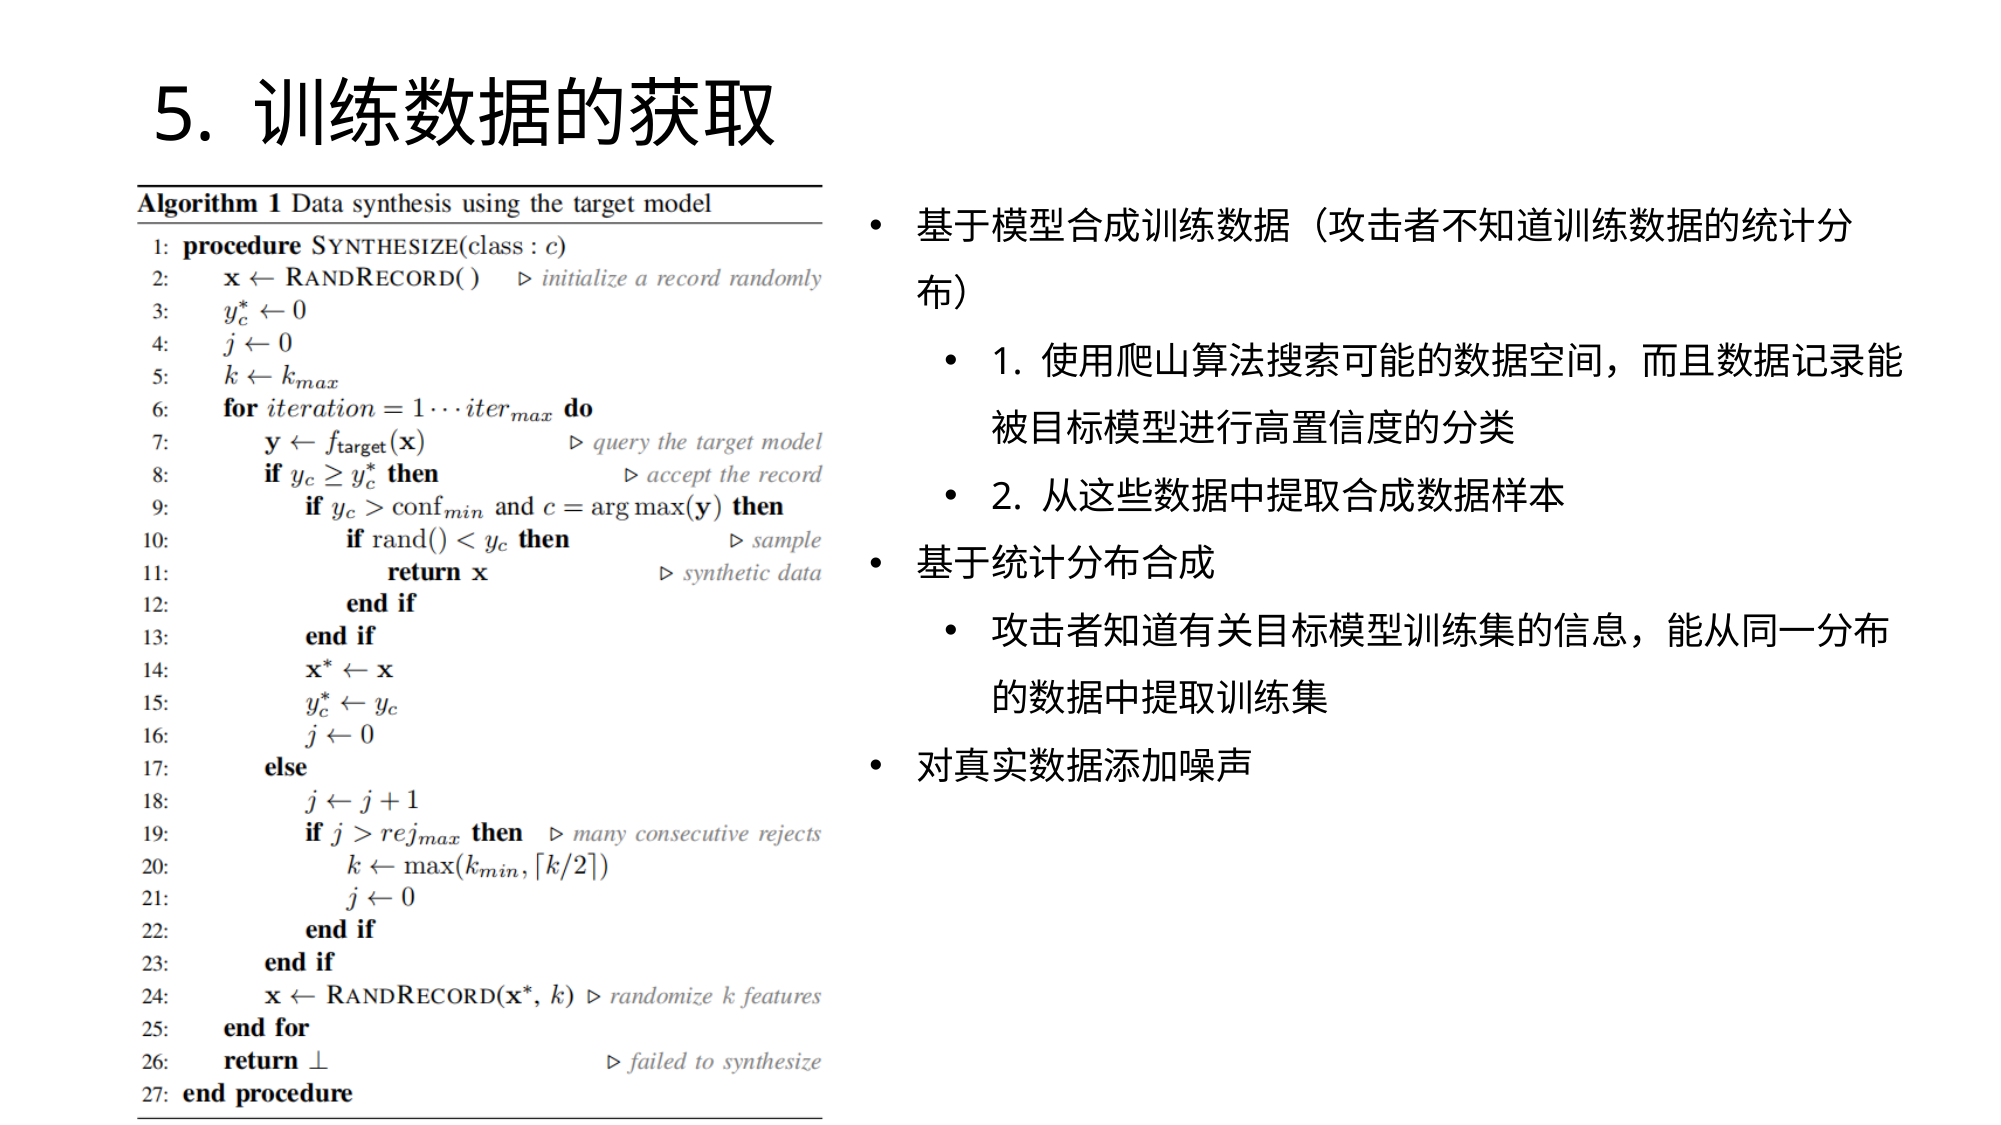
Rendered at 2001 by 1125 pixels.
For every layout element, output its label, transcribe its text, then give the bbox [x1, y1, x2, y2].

picture [115, 171, 833, 1125]
title 5. 训练数据的获取 [137, 59, 1863, 172]
text_box 基于模型合成训练数据（攻击者不知道训练数据的统计分布） 1. 使用爬山算法搜索可能的数据空间，而且数据记录能被目标模型进行高置信度的分类 2. 从这些数据中提取合成数据样本 基于统计分布合成 攻击者知道有关目标模型训练集的信息，能从同一分布的数据中提取训练集 对真实数据添加噪声 [854, 172, 1920, 795]
